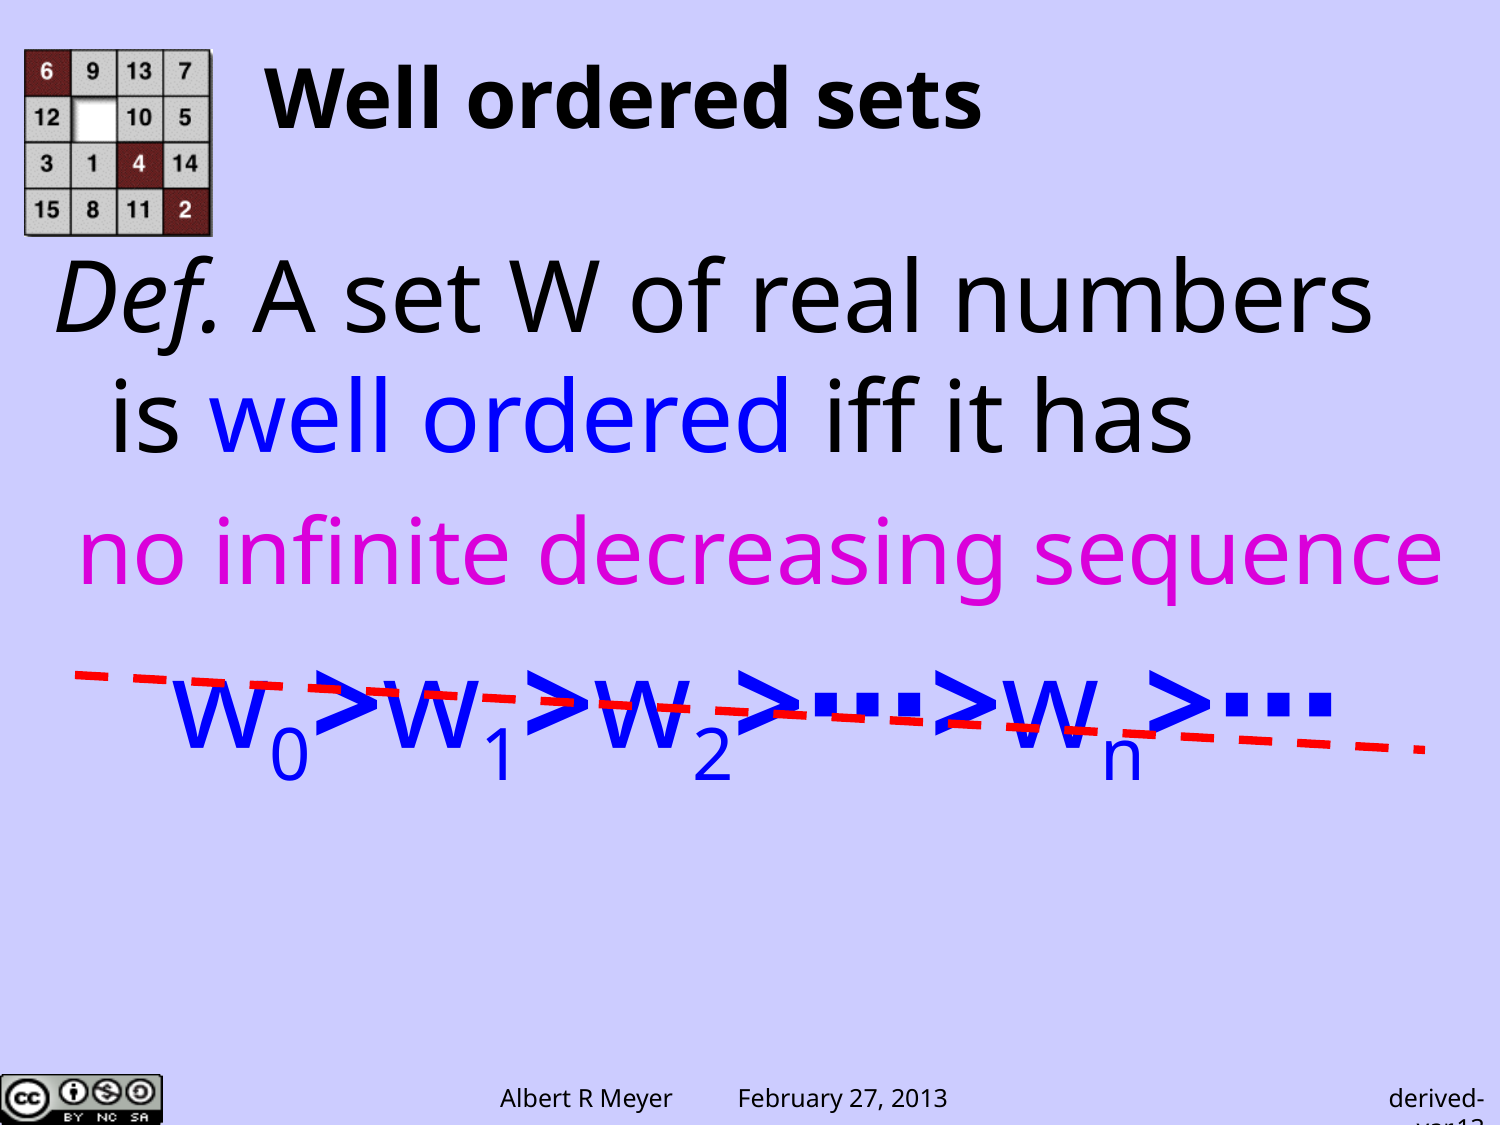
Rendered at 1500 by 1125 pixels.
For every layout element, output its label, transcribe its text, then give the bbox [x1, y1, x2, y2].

picture [24, 49, 213, 237]
slide_number derived-var.13 [1337, 1074, 1500, 1125]
list Def. A set W of real numbers is well ordered iff it has no infinite decreasing sequence w0>w1>w2>⋯>wn>⋯ [37, 224, 1475, 911]
title Well ordered sets [249, 37, 1450, 188]
picture [0, 1074, 163, 1125]
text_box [74, 674, 1426, 751]
